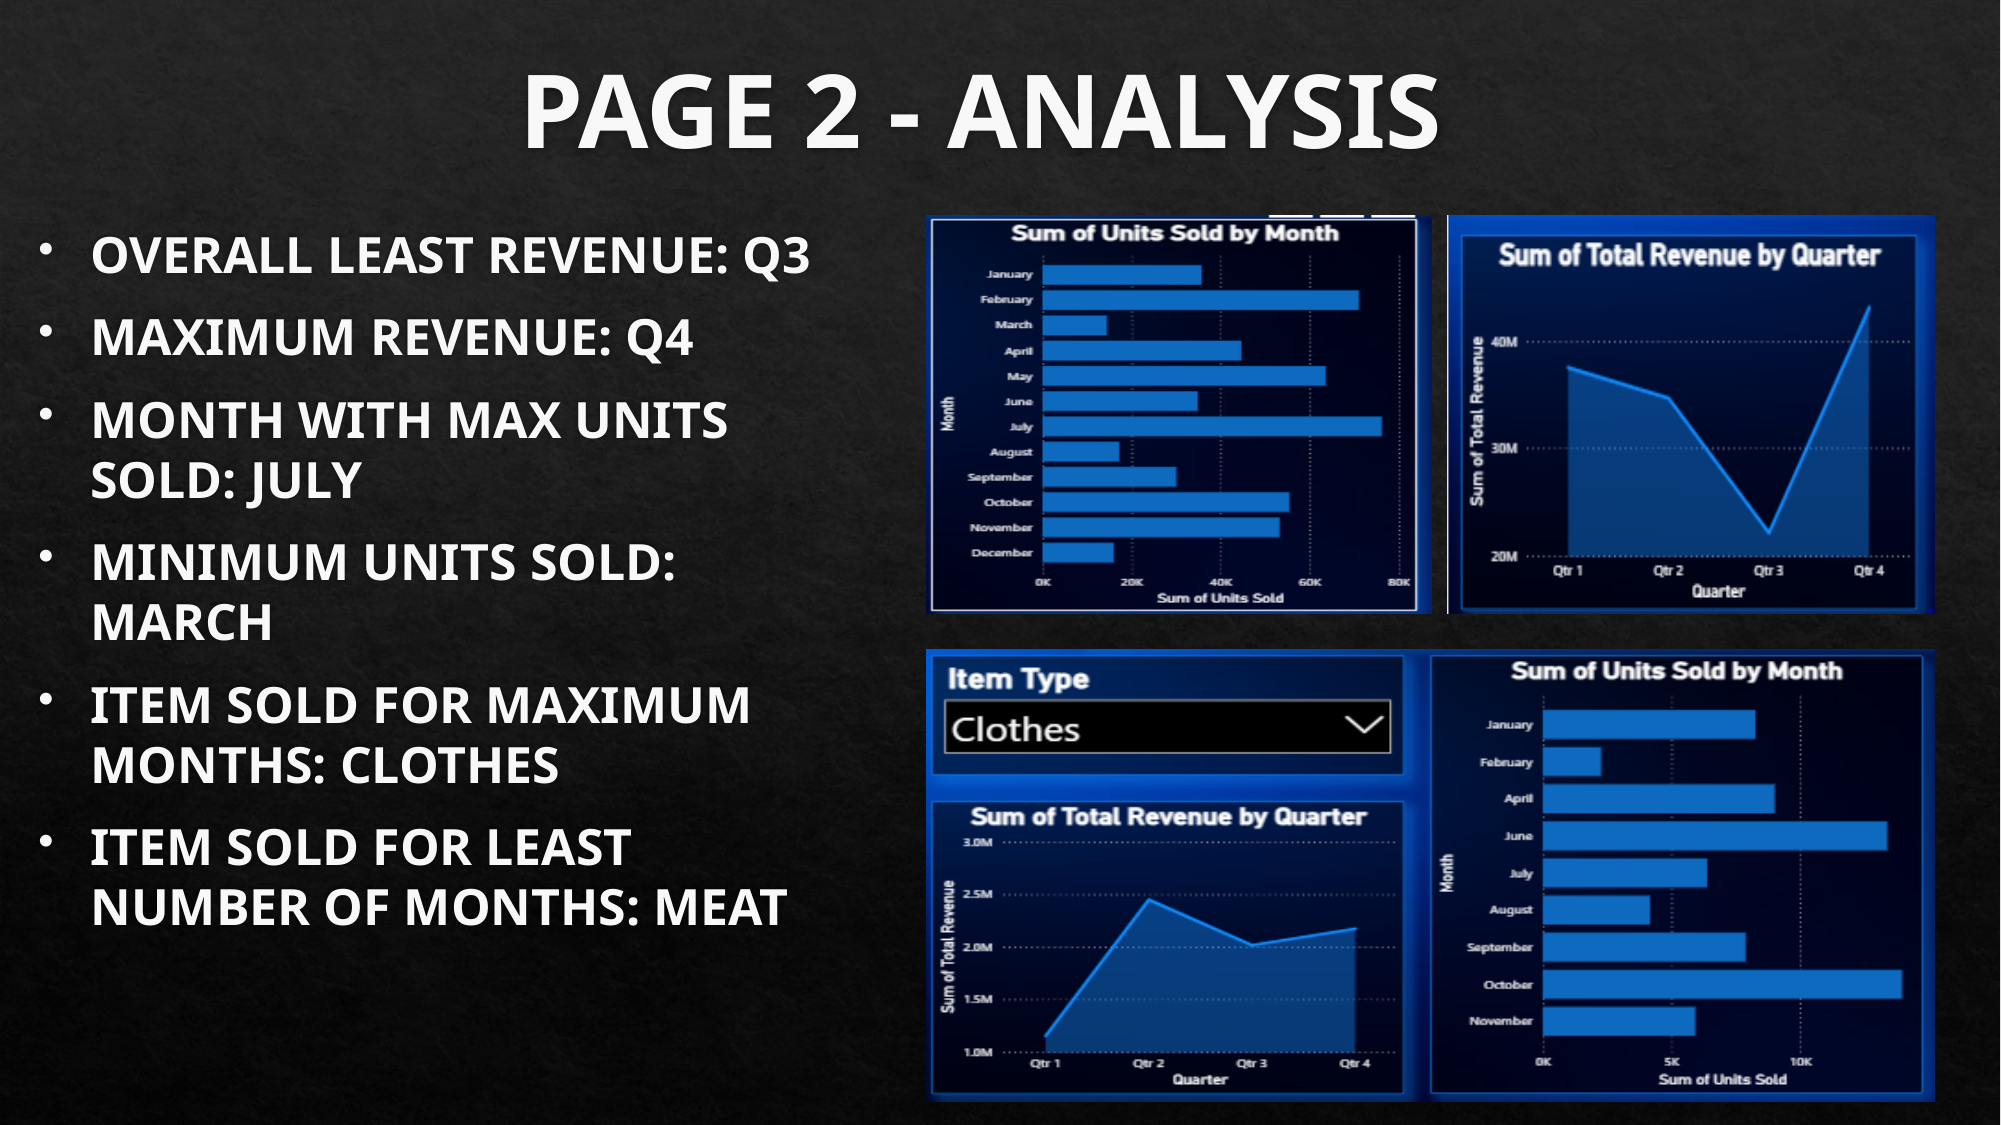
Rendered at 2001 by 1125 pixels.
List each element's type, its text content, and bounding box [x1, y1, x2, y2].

list OVERALL LEAST REVENUE: Q3 MAXIMUM REVENUE: Q4 MONTH WITH MAX UNITS SOLD: JULY MINIMUM UNITS SOLD: MARCH ITEM SOLD FOR MAXIMUM MONTHS: CLOTHES ITEM SOLD FOR LEAST NUMBER OF MONTHS: MEAT [19, 215, 827, 1102]
picture [1447, 215, 1936, 614]
picture [926, 215, 1432, 614]
title PAGE 2 - ANALYSIS [131, 28, 1831, 188]
picture [926, 649, 1936, 1102]
